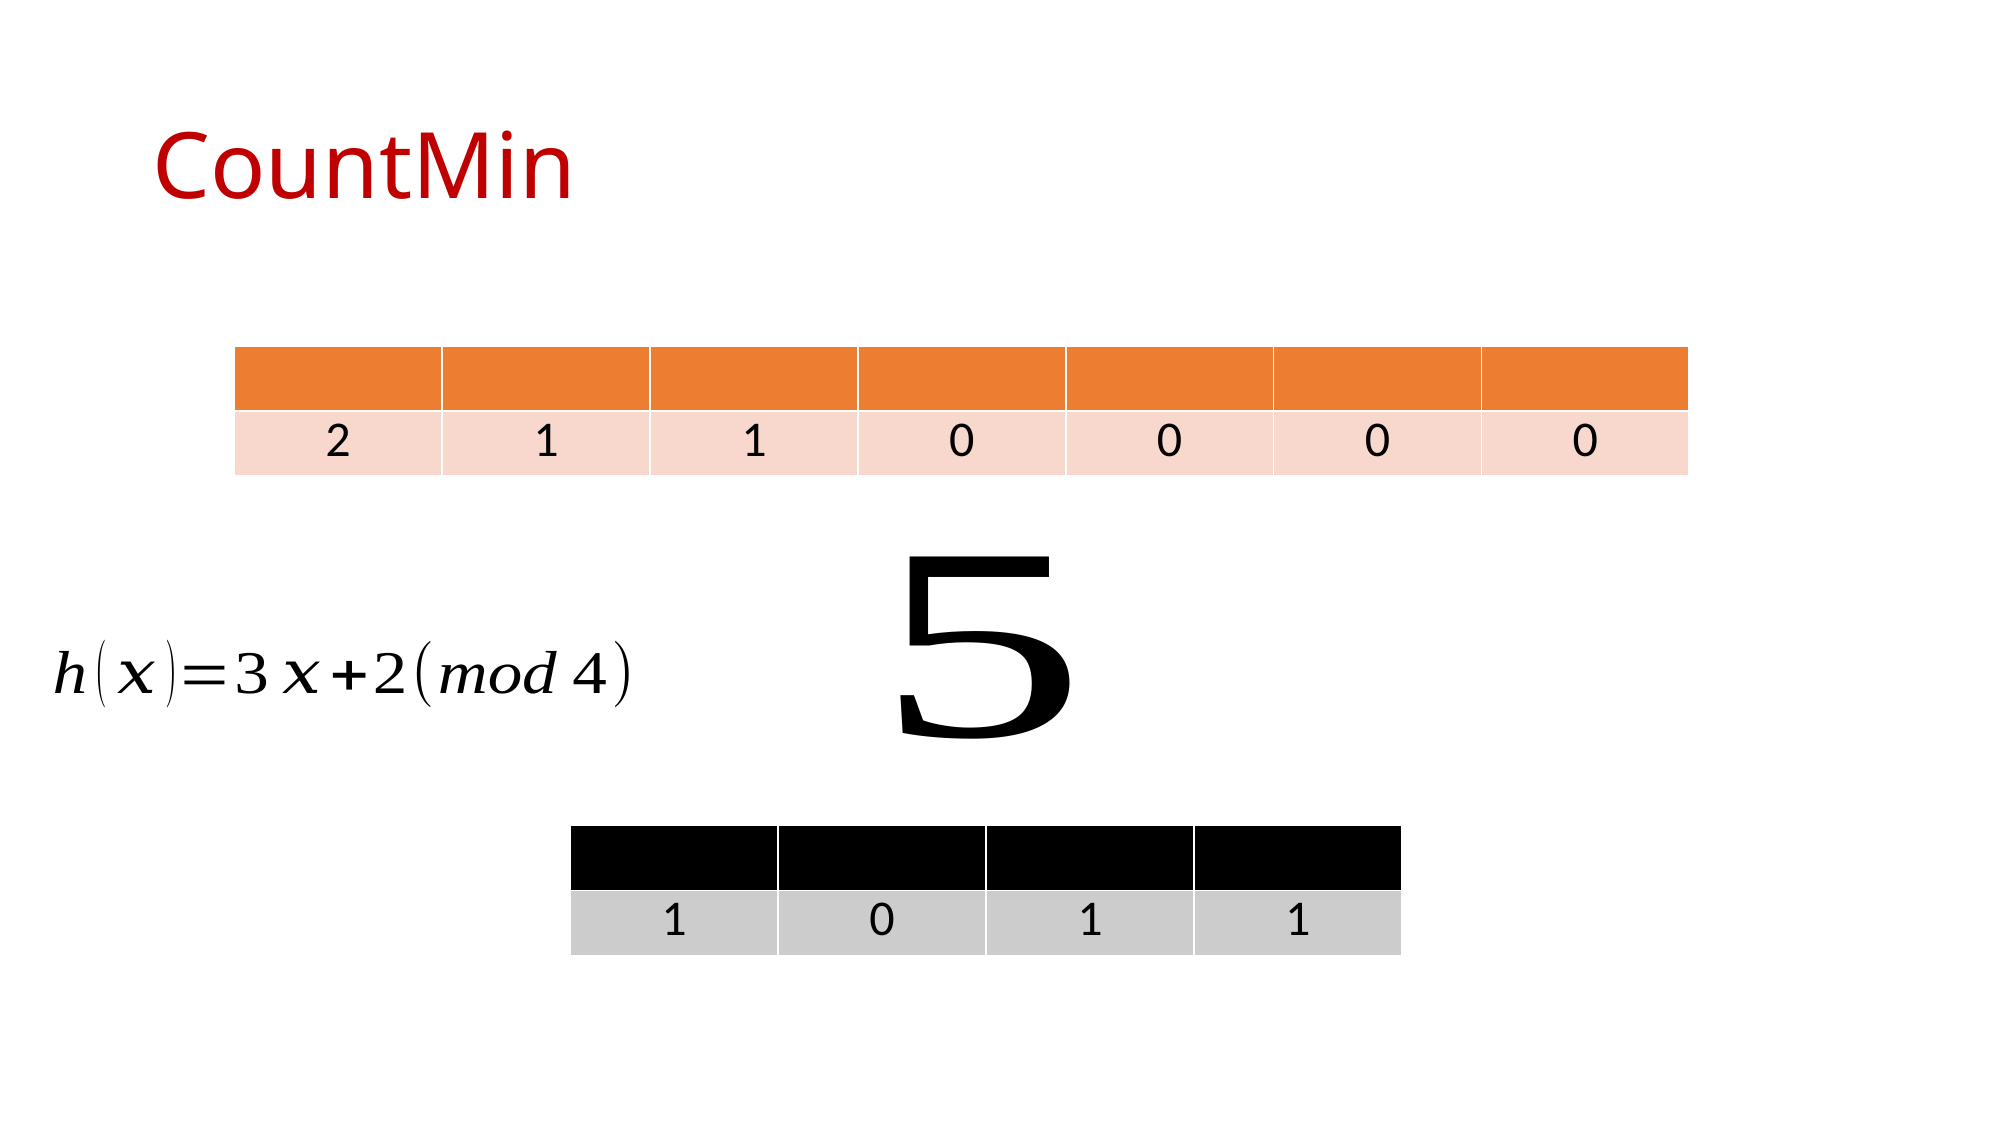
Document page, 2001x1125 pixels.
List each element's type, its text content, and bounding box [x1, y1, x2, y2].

title CountMin [137, 59, 1863, 278]
